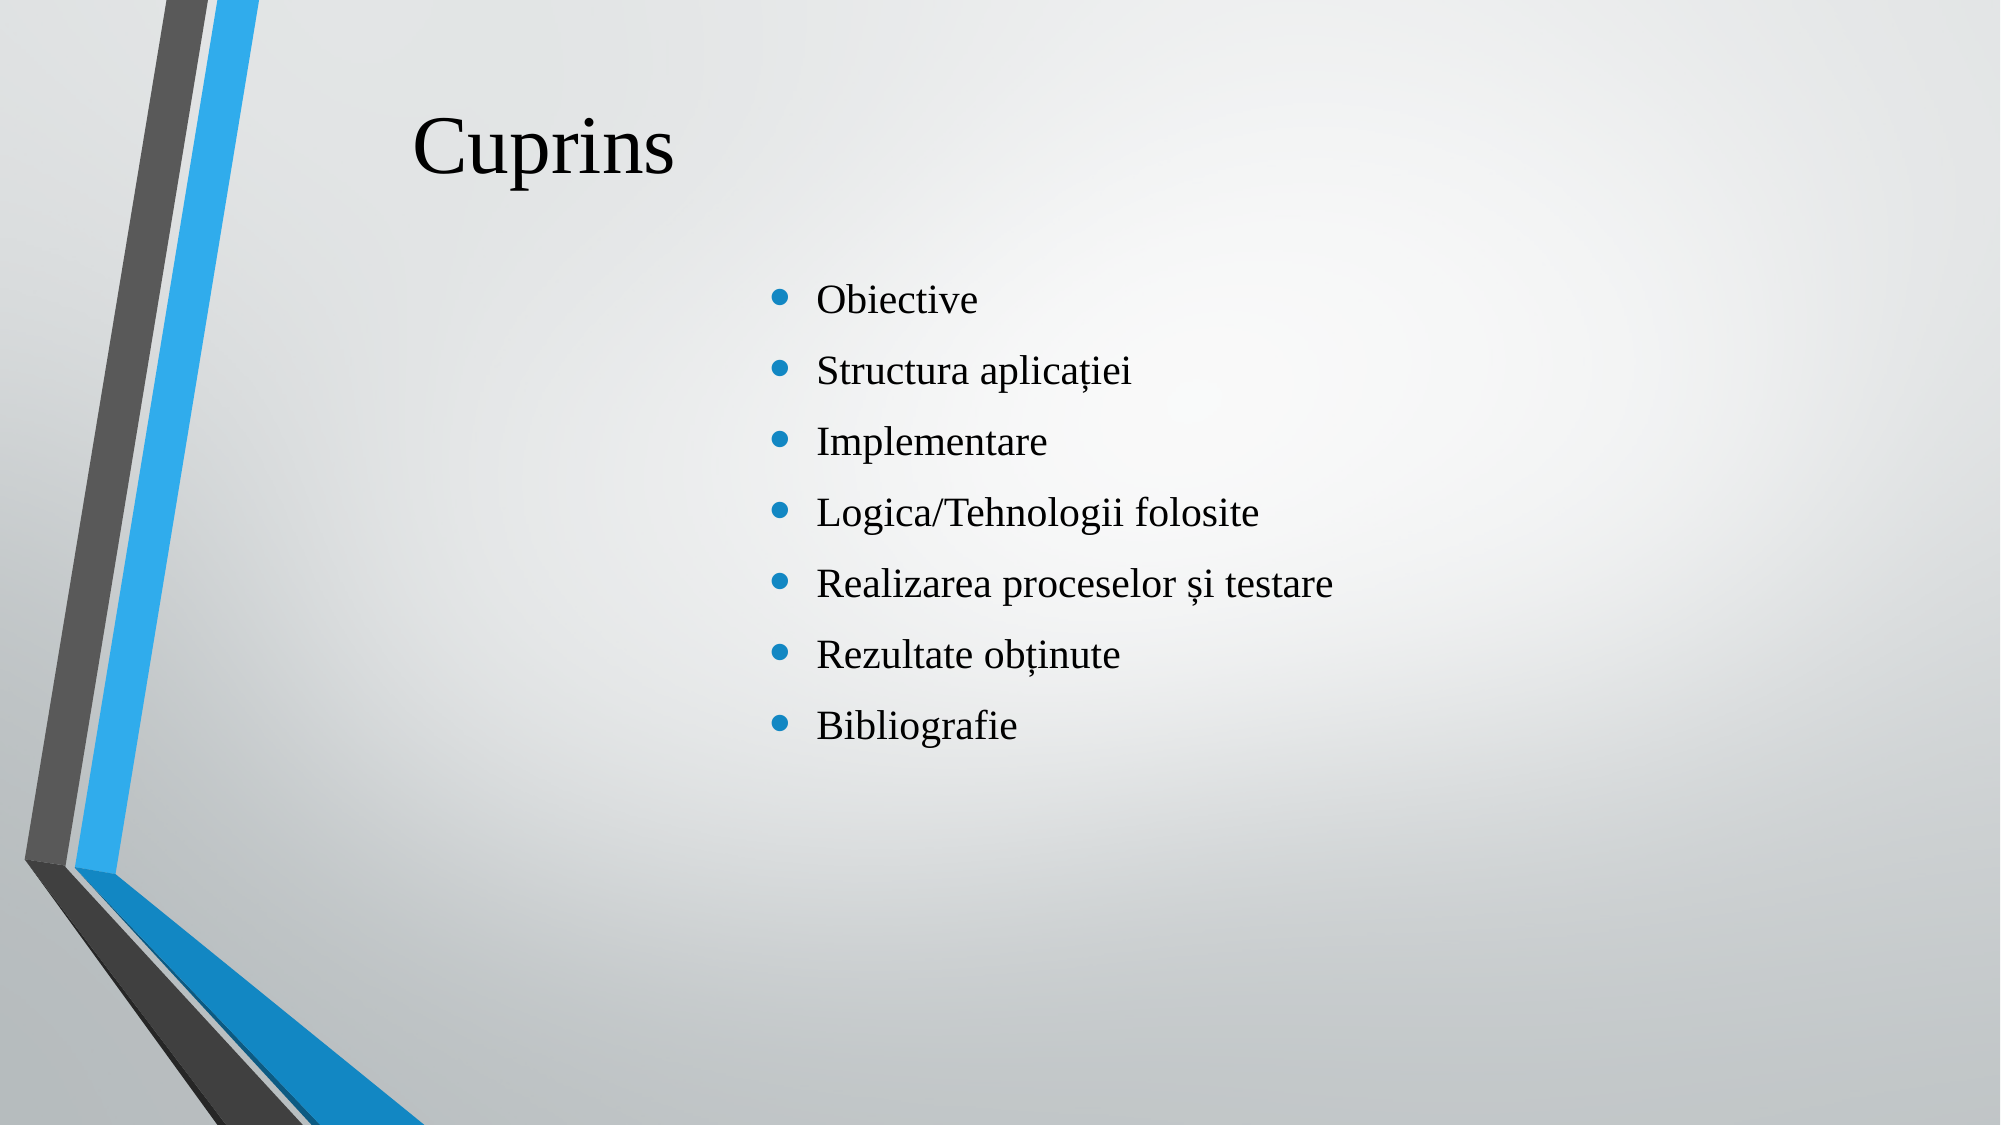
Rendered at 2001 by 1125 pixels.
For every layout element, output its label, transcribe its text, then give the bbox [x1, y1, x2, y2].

list Obiective Structura aplicației Implementare Logica/Tehnologii folosite Realizarea proceselor și testare Rezultate obținute Bibliografie [754, 248, 1516, 984]
title Cuprins [350, 31, 739, 249]
